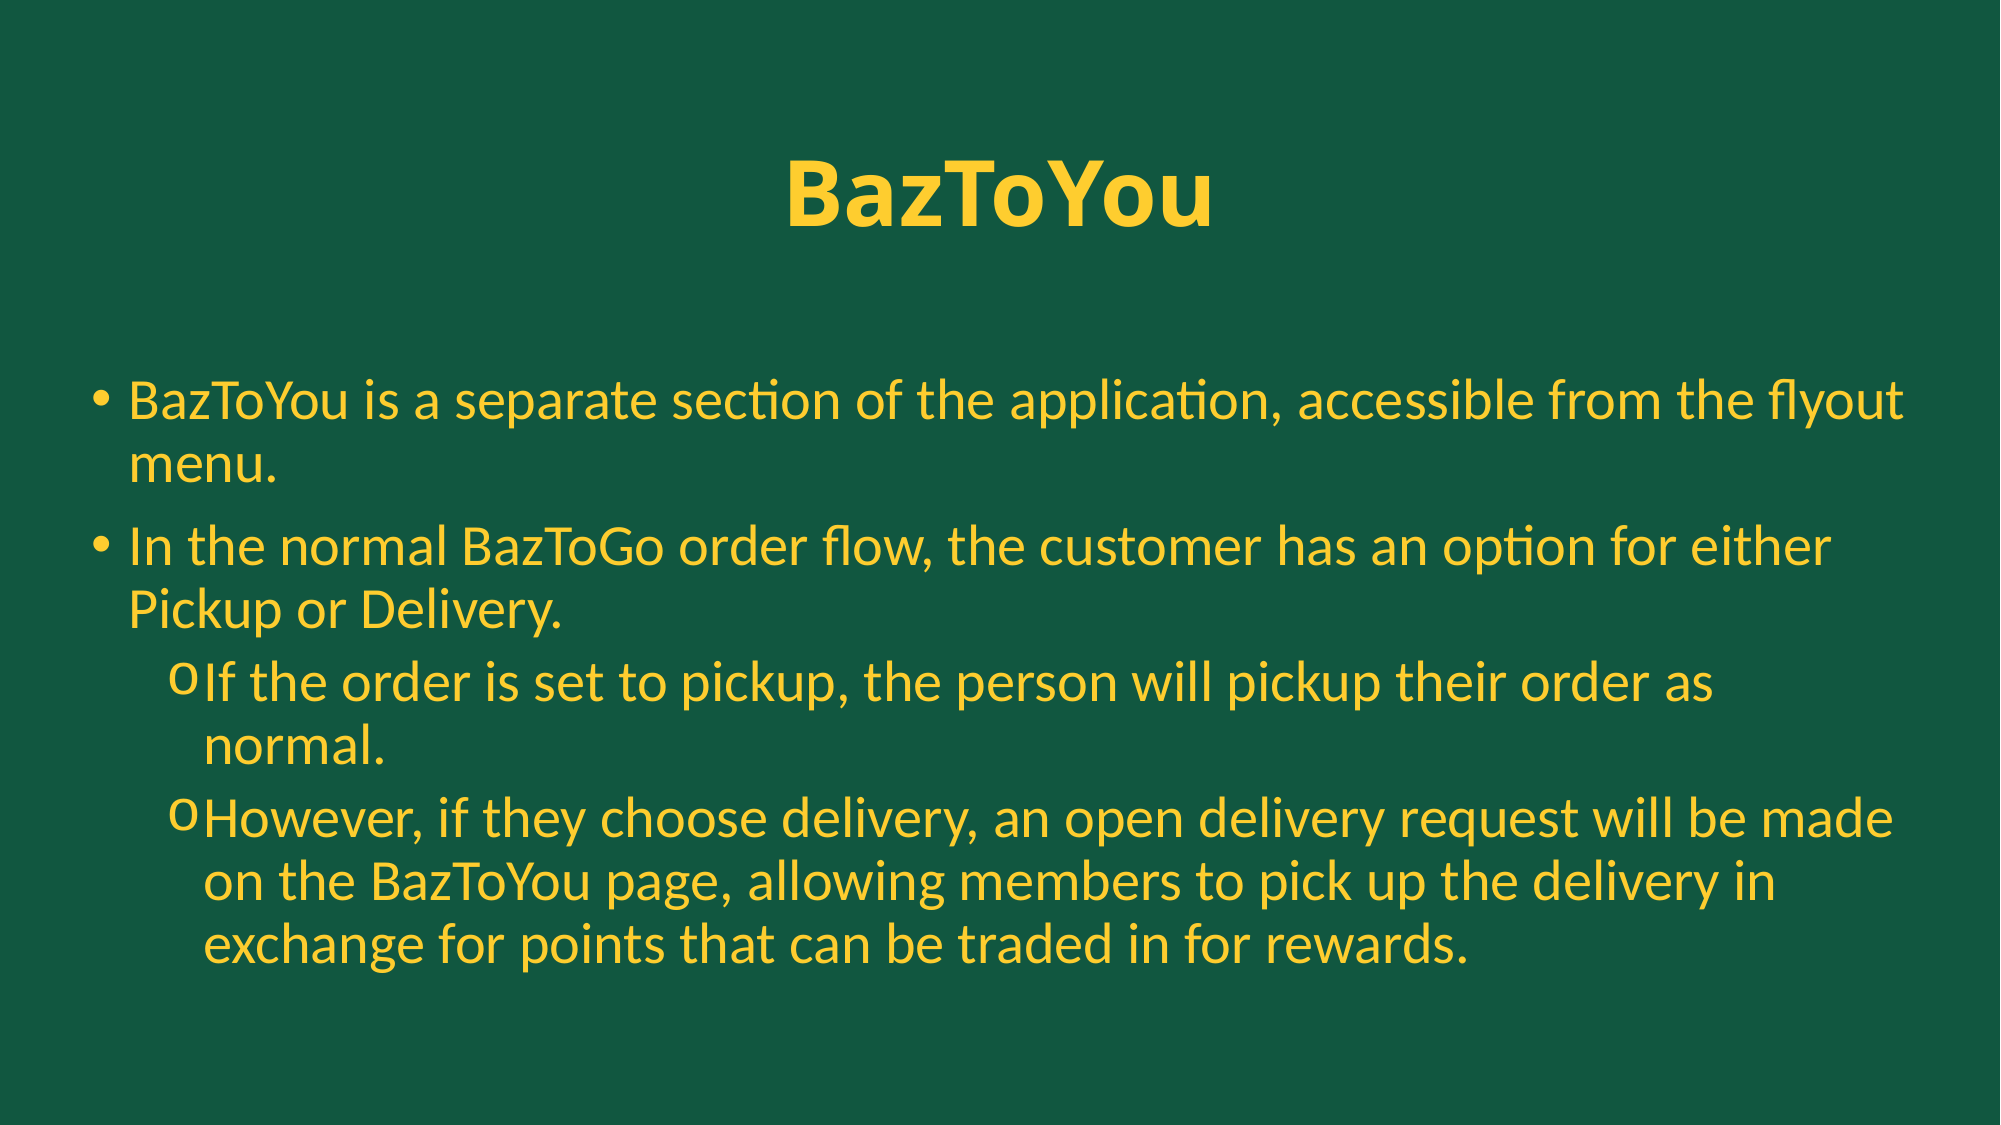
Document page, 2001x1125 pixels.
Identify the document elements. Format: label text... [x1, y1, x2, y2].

title BazToYou [697, 136, 1303, 255]
list BazToYou is a separate section of the application, accessible from the flyout menu. In the normal BazToGo order flow, the customer has an option for either Pickup or Delivery. If the order is set to pickup, the person will pickup their order as normal. However, if they choose delivery, an open delivery request will be made on the BazToYou page, allowing members to pick up the delivery in exchange for points that can be traded in for rewards. [76, 361, 1924, 1071]
